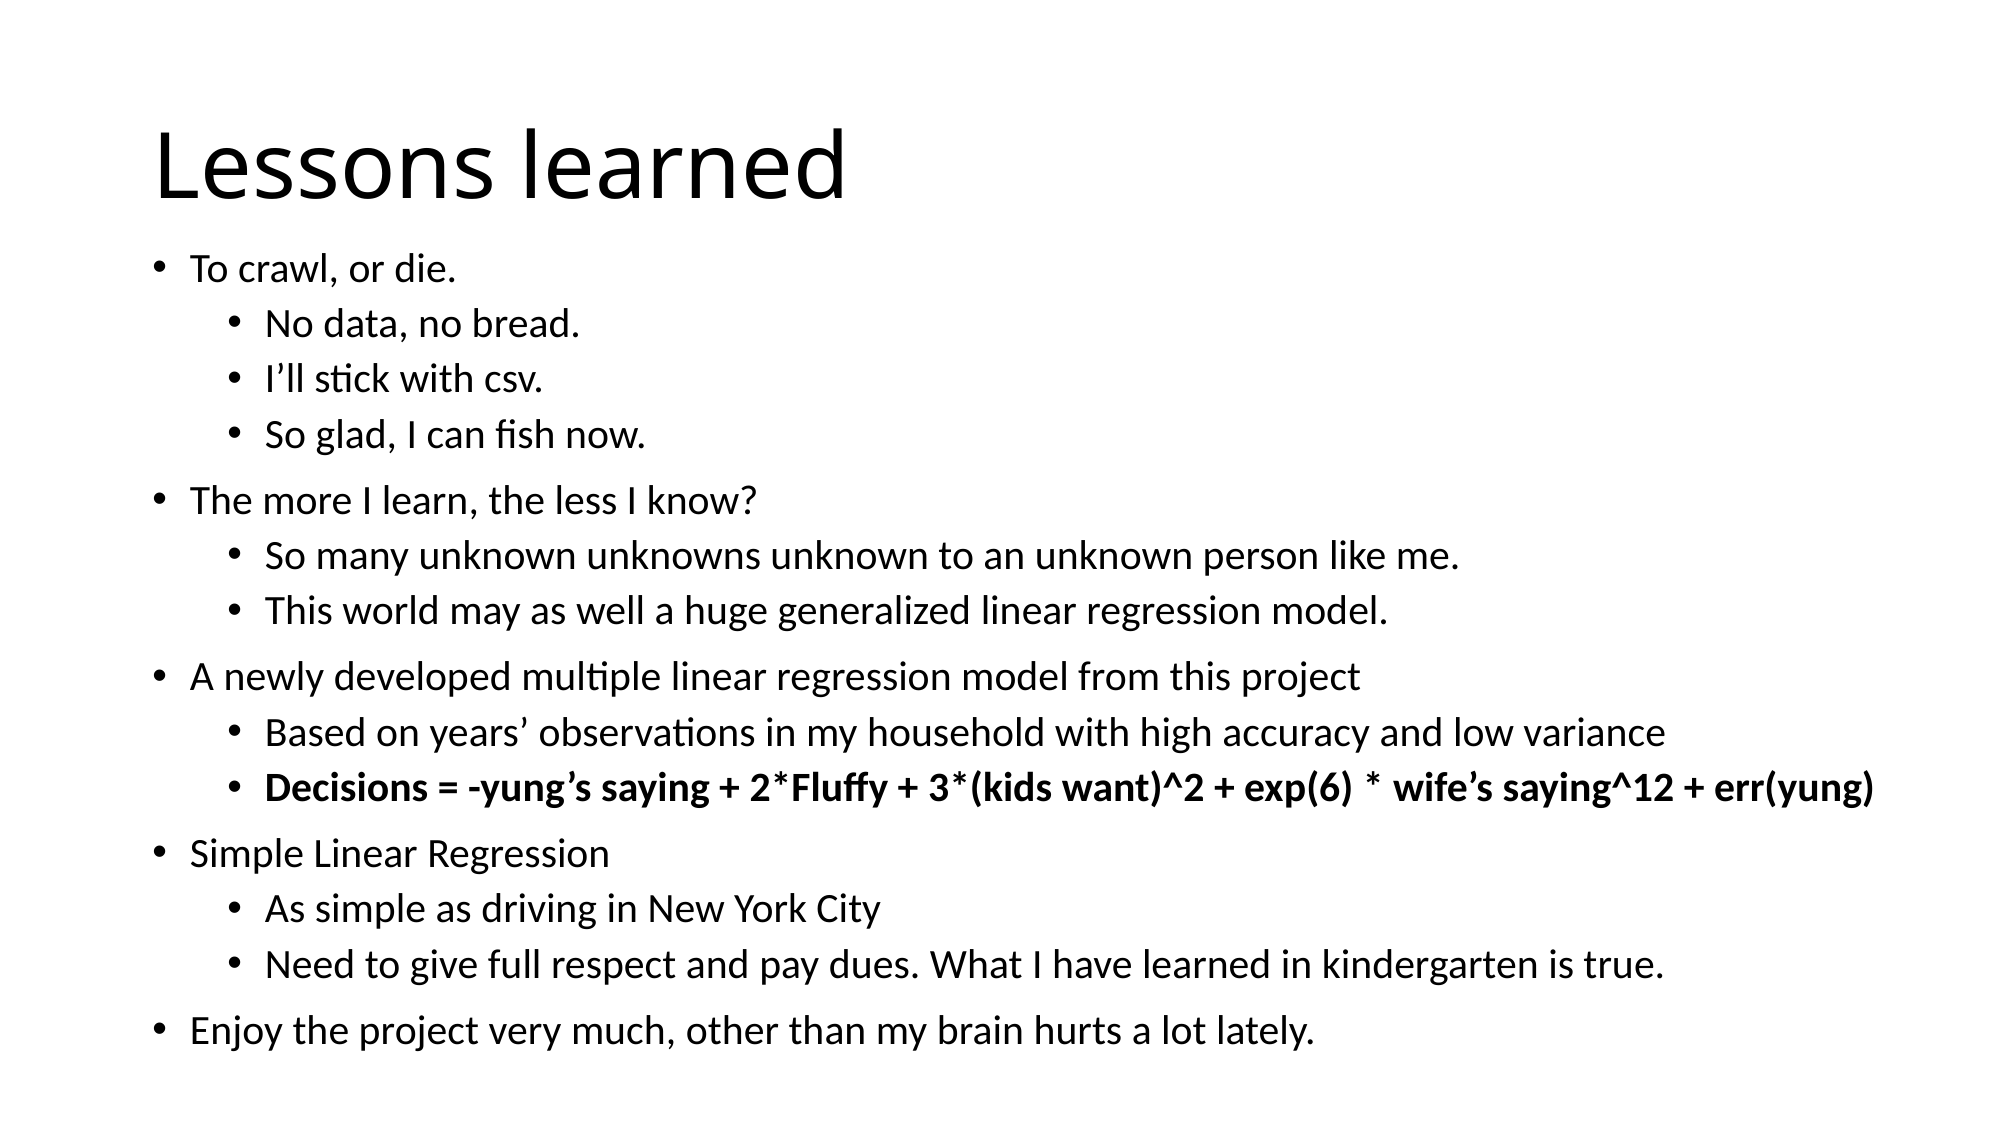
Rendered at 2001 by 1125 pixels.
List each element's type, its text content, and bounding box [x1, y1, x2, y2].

list To crawl, or die. No data, no bread. I’ll stick with csv. So glad, I can fish now. The more I learn, the less I know? So many unknown unknowns unknown to an unknown person like me. This world may as well a huge generalized linear regression model. A newly developed multiple linear regression model from this project Based on years’ observations in my household with high accuracy and low variance Decisions = -yung’s saying + 2*Fluffy + 3*(kids want)^2 + exp(6) * wife’s saying^12 + err(yung) Simple Linear Regression As simple as driving in New York City Need to give full respect and pay dues. What I have learned in kindergarten is true. Enjoy the project very much, other than my brain hurts a lot lately. [137, 238, 1915, 1066]
title Lessons learned [137, 59, 1863, 238]
